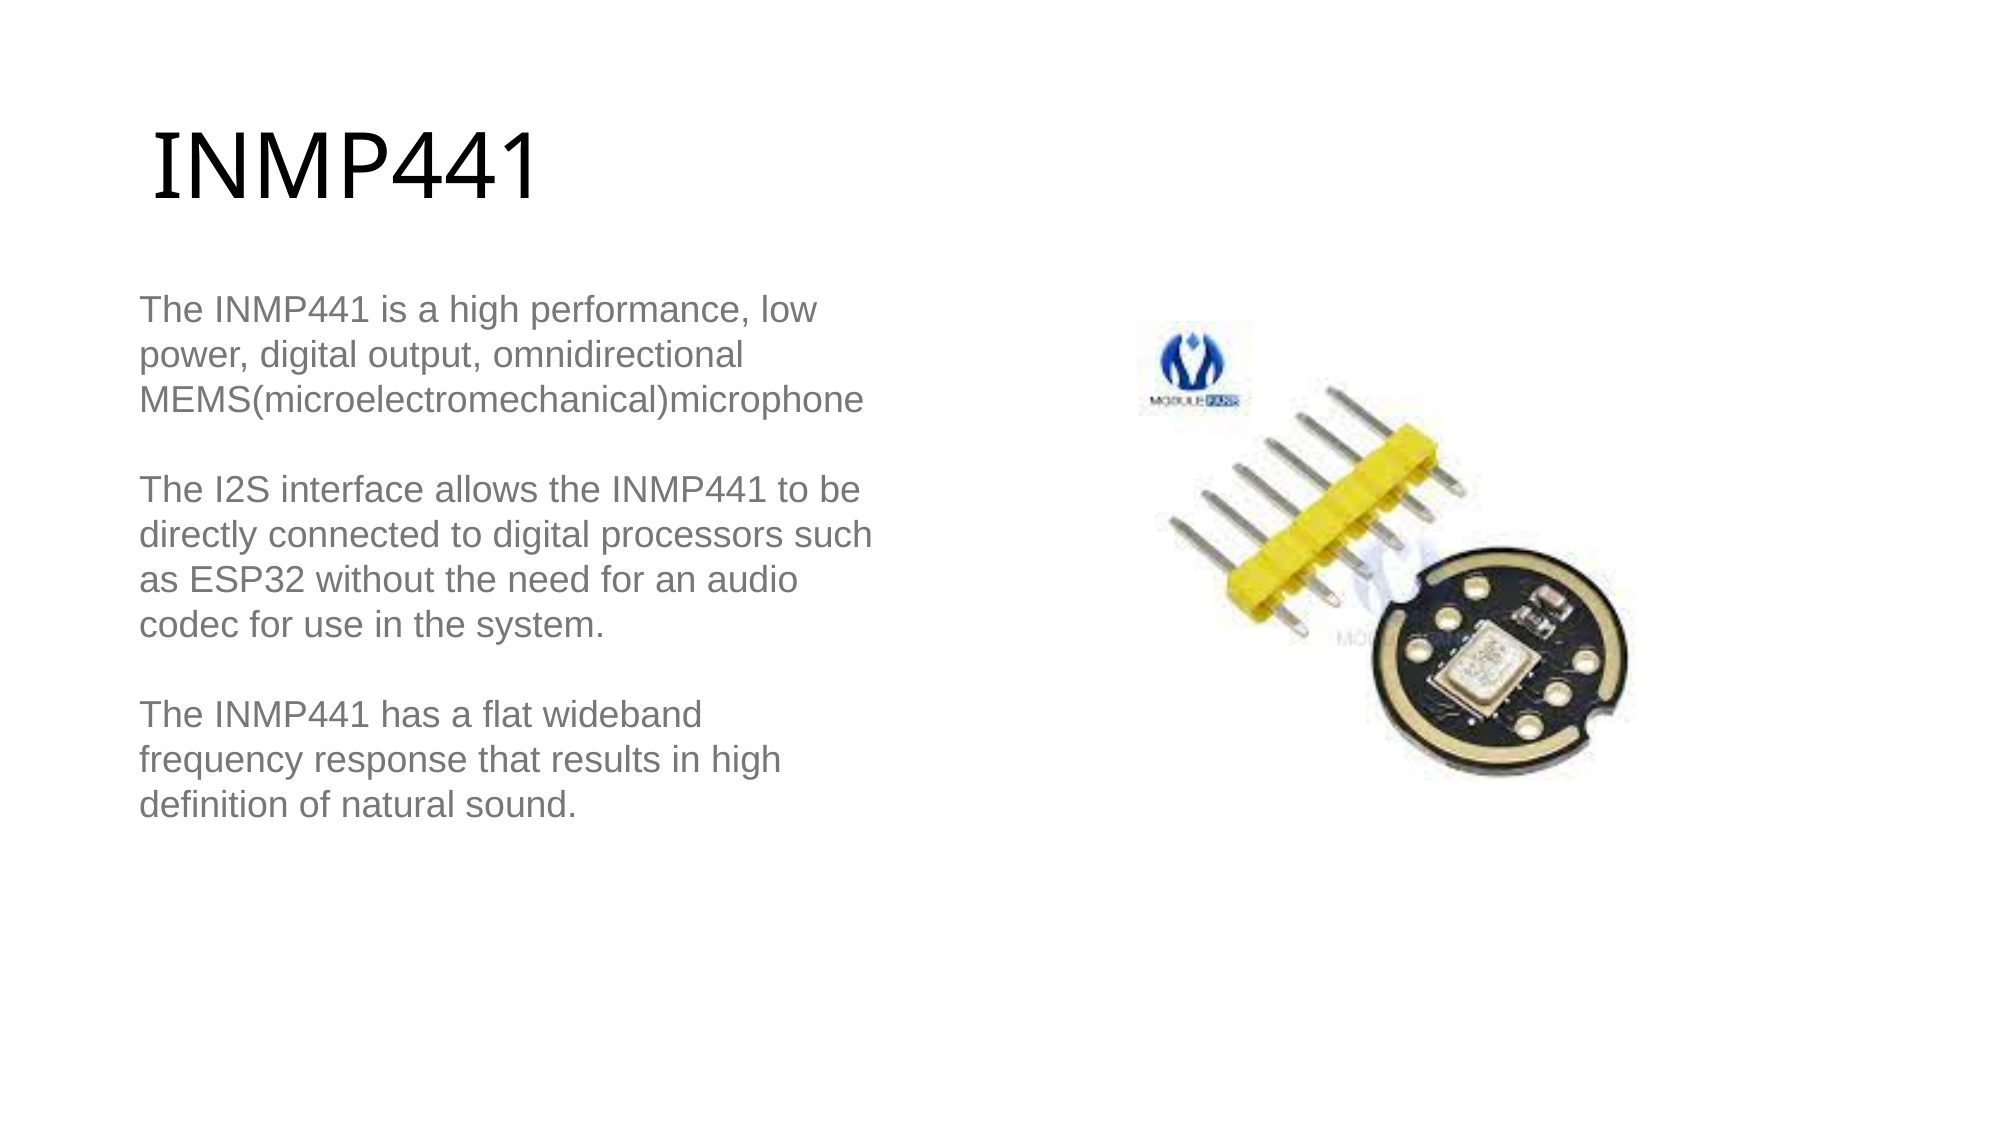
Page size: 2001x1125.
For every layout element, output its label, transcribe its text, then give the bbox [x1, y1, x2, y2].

text_box The INMP441 is a high performance, low power, digital output, omnidirectional MEMS(microelectromechanical)microphone The I2S interface allows the INMP441 to be directly connected to digital processors such as ESP32 without the need for an audio codec for use in the system. The INMP441 has a flat wideband frequency response that results in high definition of natural sound. [124, 277, 890, 922]
title INMP441 [137, 59, 1863, 278]
picture [1137, 321, 1676, 860]
